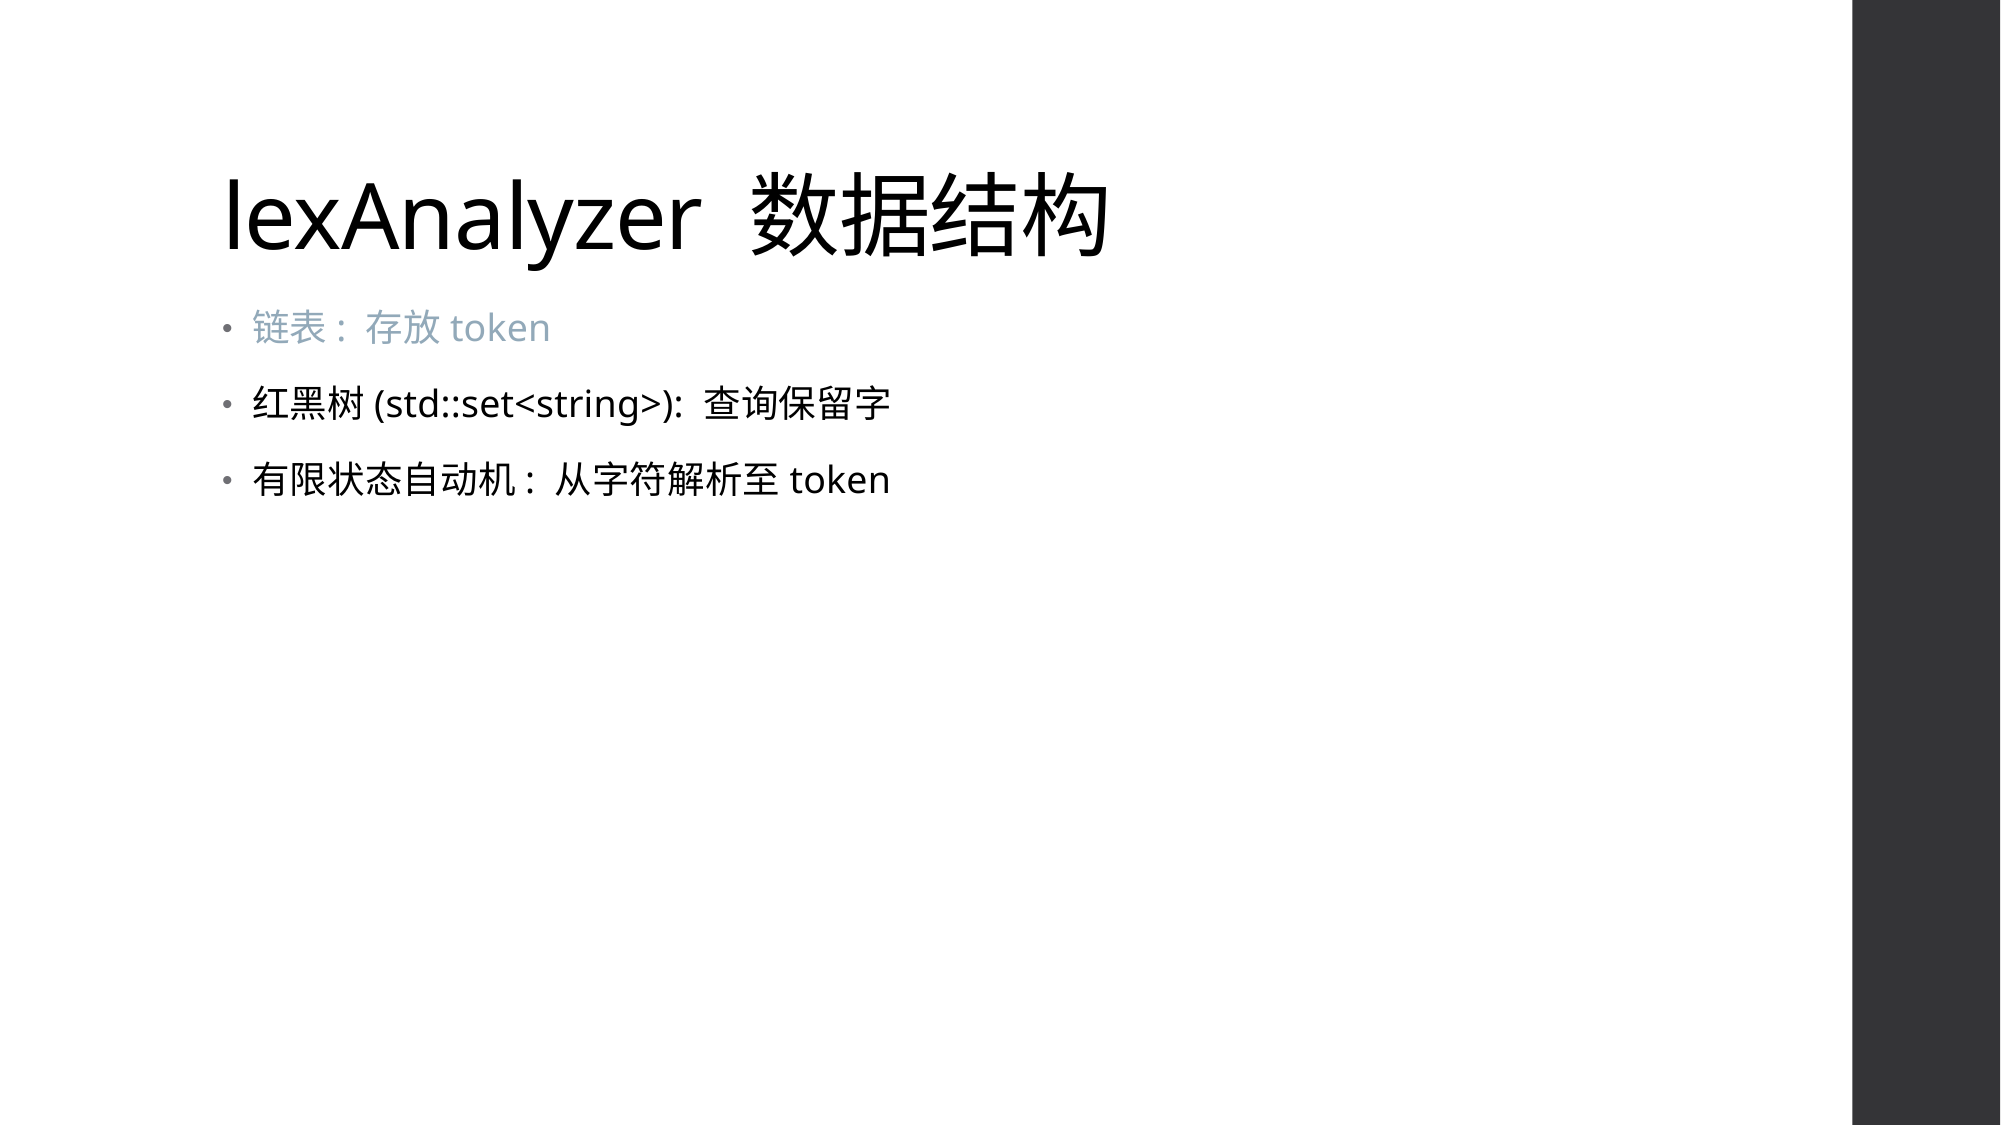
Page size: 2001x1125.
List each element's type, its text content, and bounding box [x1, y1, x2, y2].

title lexAnalyzer 数据结构 [206, 60, 1797, 278]
list 链表: 存放token 红黑树(std::set<string>): 查询保留字 有限状态自动机: 从字符解析至token [206, 299, 1617, 1014]
